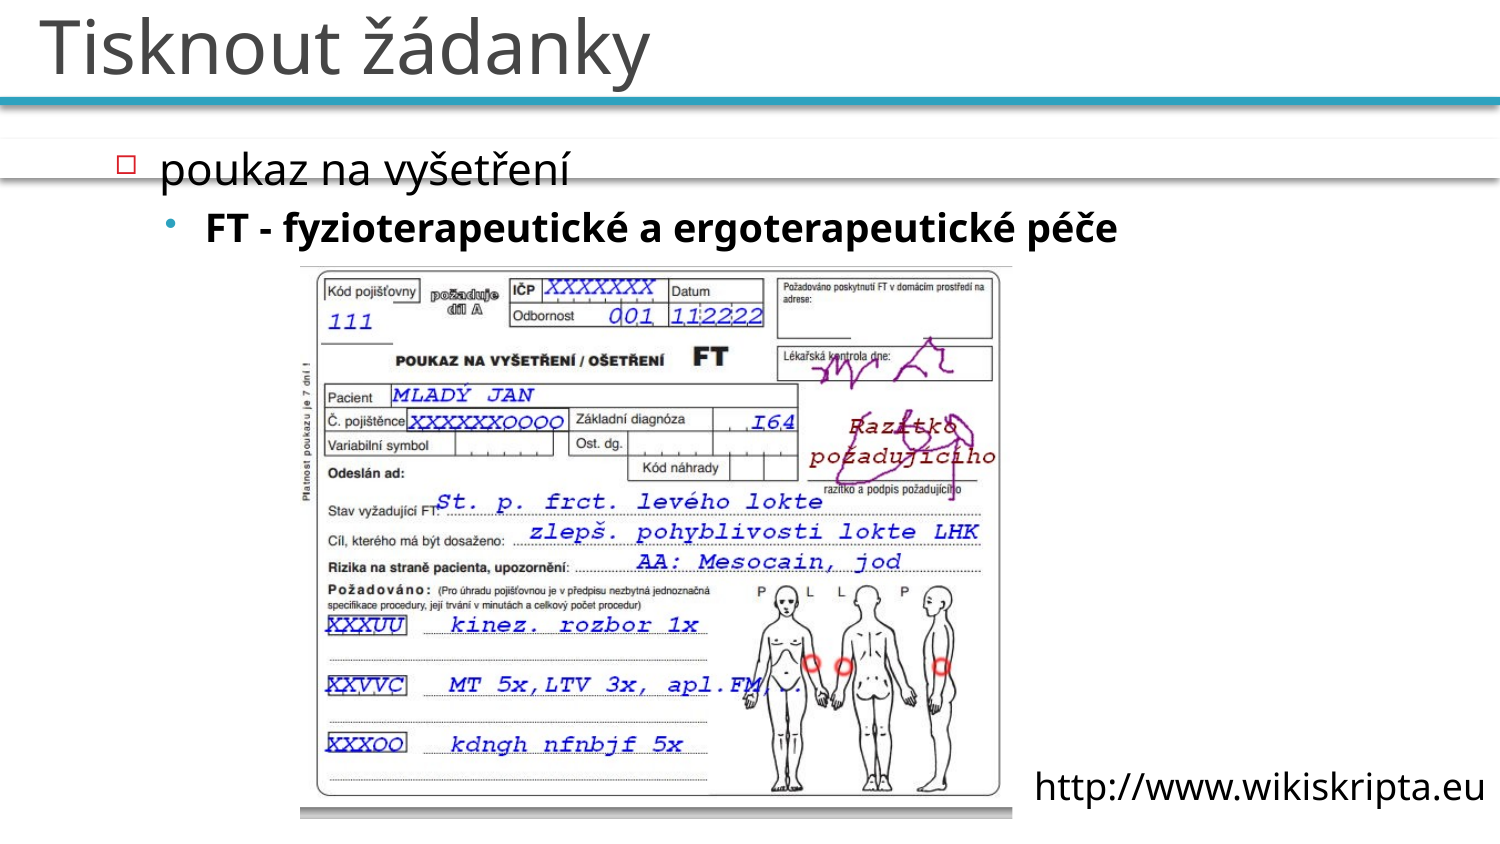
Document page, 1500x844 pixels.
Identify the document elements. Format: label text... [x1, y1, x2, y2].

picture [299, 266, 1013, 820]
title Tisknout žádanky [24, 19, 1463, 97]
text_box http://www.wikiskripta.eu [1019, 755, 1500, 816]
list poukaz na vyšetření FT - fyzioterapeutické a ergoterapeutické péče [99, 134, 1438, 260]
